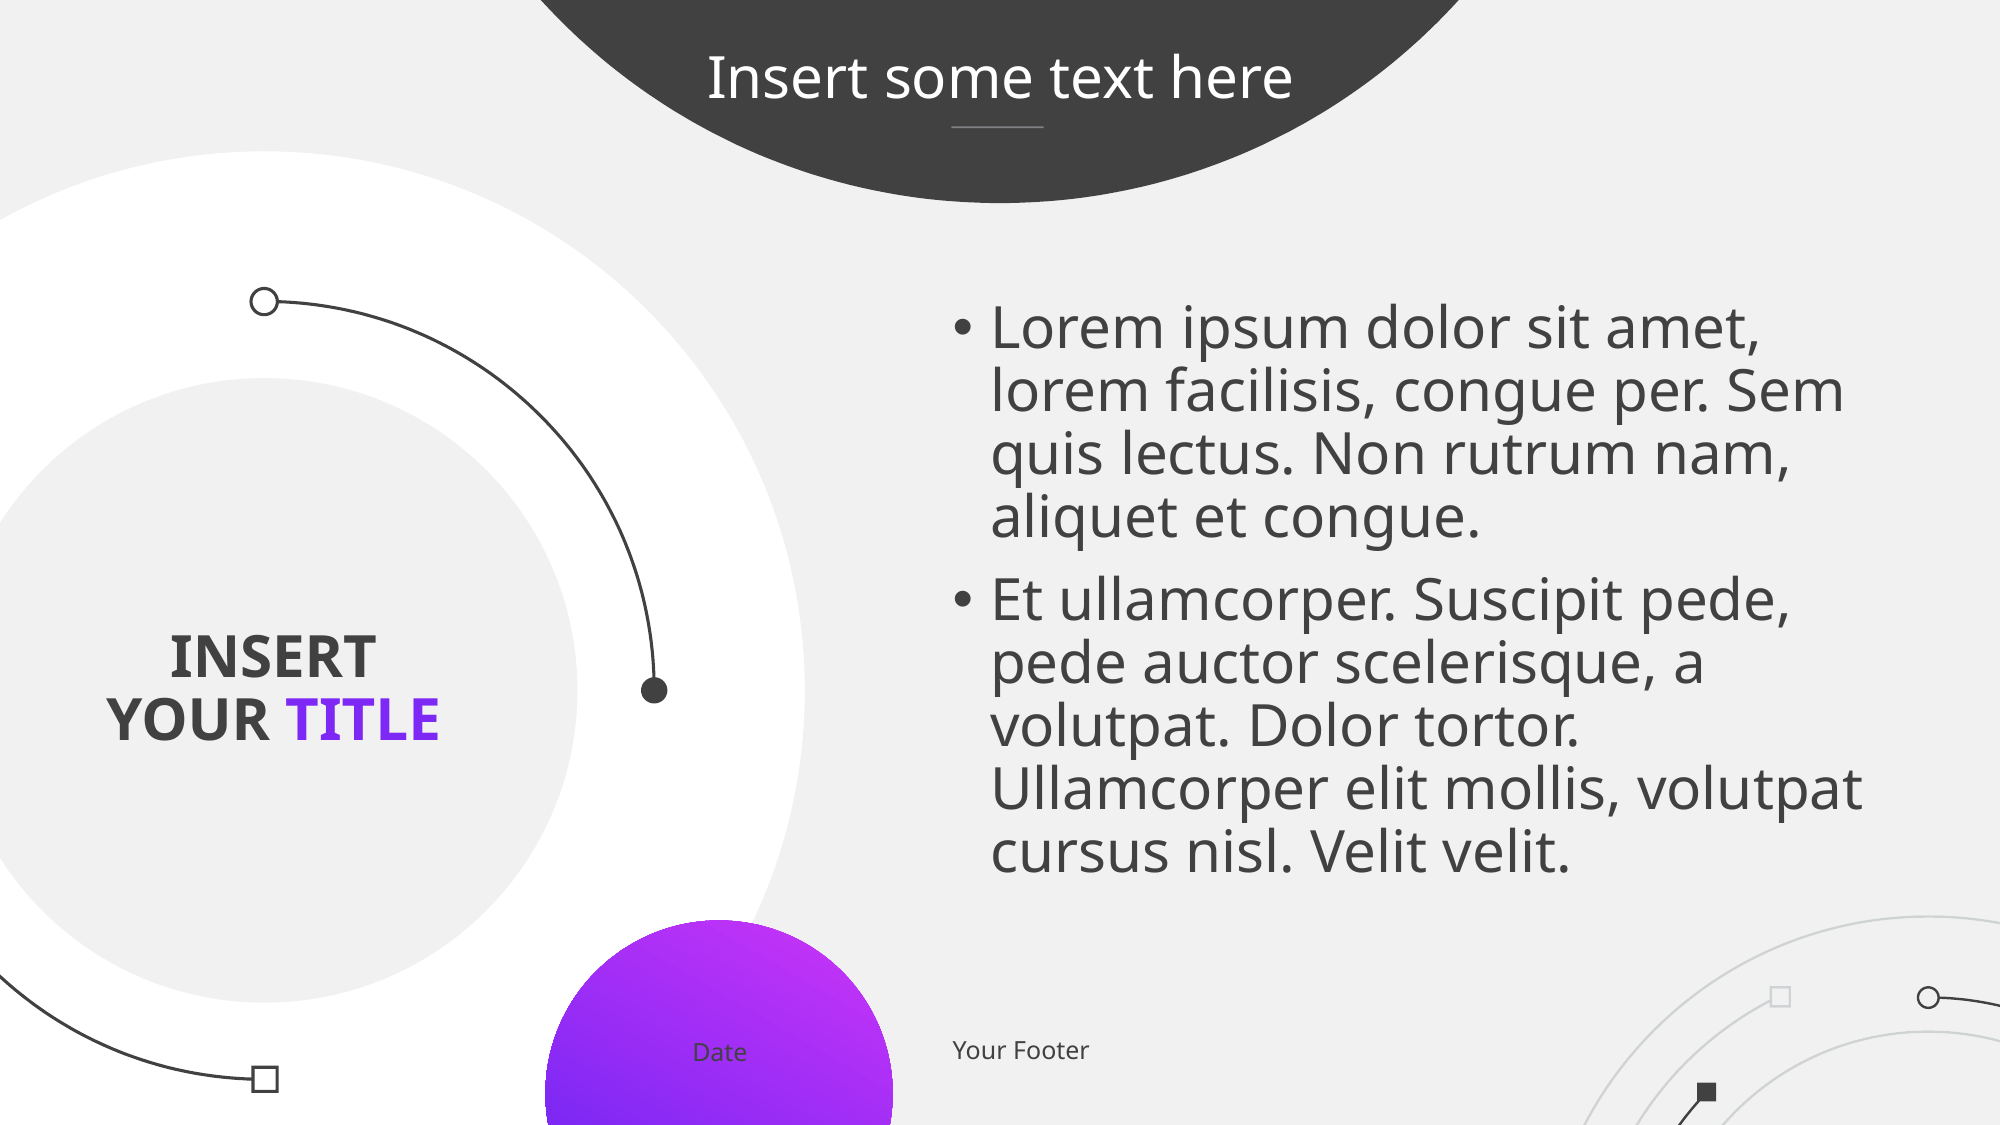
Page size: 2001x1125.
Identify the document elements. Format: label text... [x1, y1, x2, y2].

footer Your Footer [937, 1000, 1936, 1103]
list Lorem ipsum dolor sit amet, lorem facilisis, congue per. Sem quis lectus. Non rutrum nam, aliquet et congue. Et ullamcorper. Suscipit pede, pede auctor scelerisque, a volutpat. Dolor tortor. Ullamcorper elit mollis, volutpat cursus nisl. Velit velit. [937, 204, 1936, 979]
slide_number Date [622, 1021, 818, 1081]
list Insert some text here [542, 0, 1459, 119]
title Insert your title [69, 486, 478, 893]
